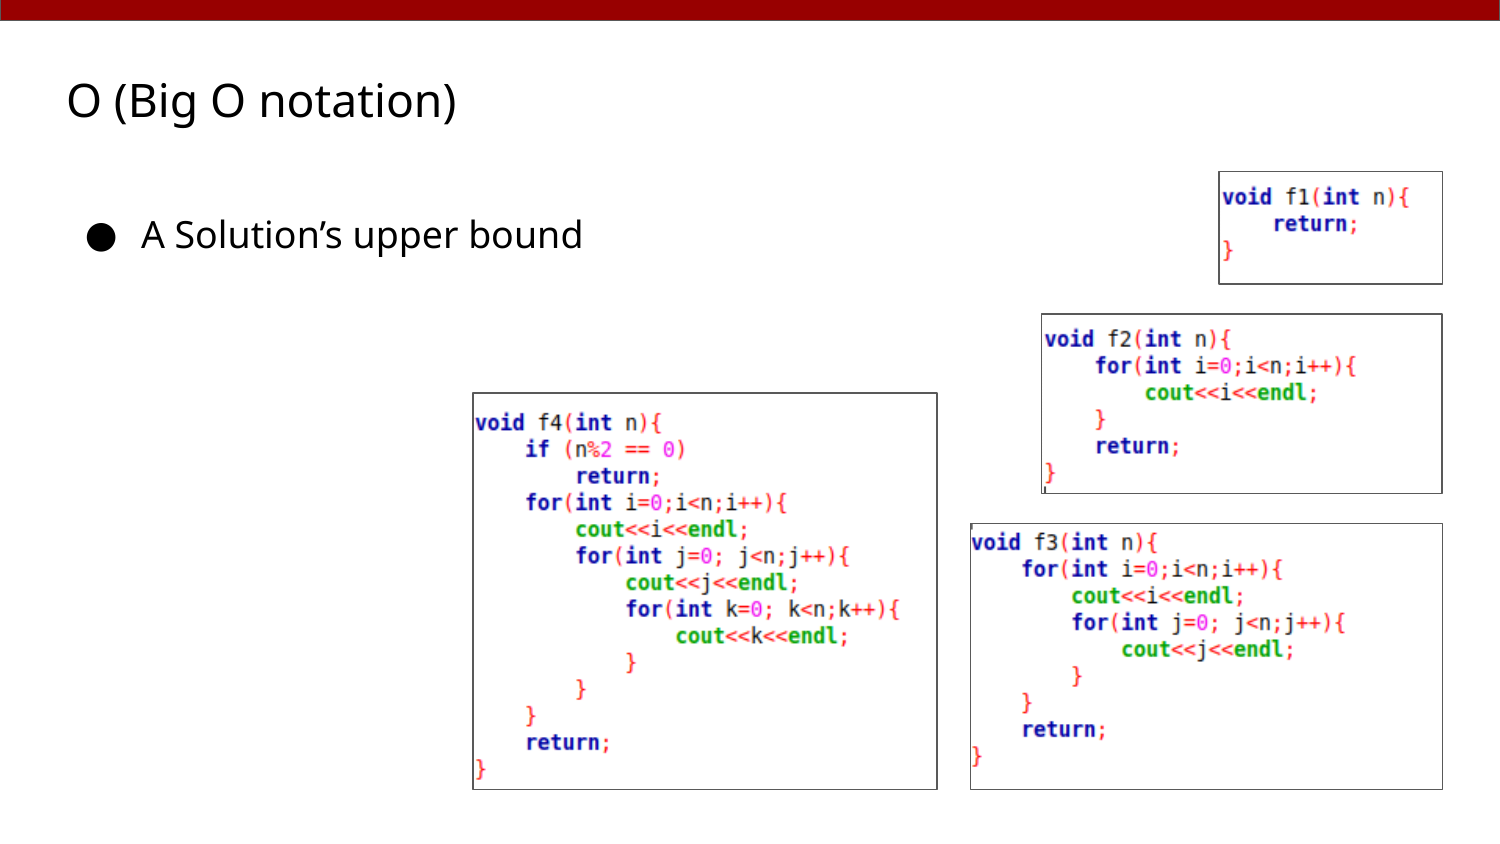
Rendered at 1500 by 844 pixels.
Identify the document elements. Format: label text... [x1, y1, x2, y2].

title O (Big O notation) [51, 48, 1449, 142]
list A Solution’s upper bound [51, 189, 1449, 750]
picture [1041, 314, 1442, 493]
picture [970, 523, 1442, 789]
picture [473, 393, 937, 789]
picture [1219, 171, 1442, 284]
